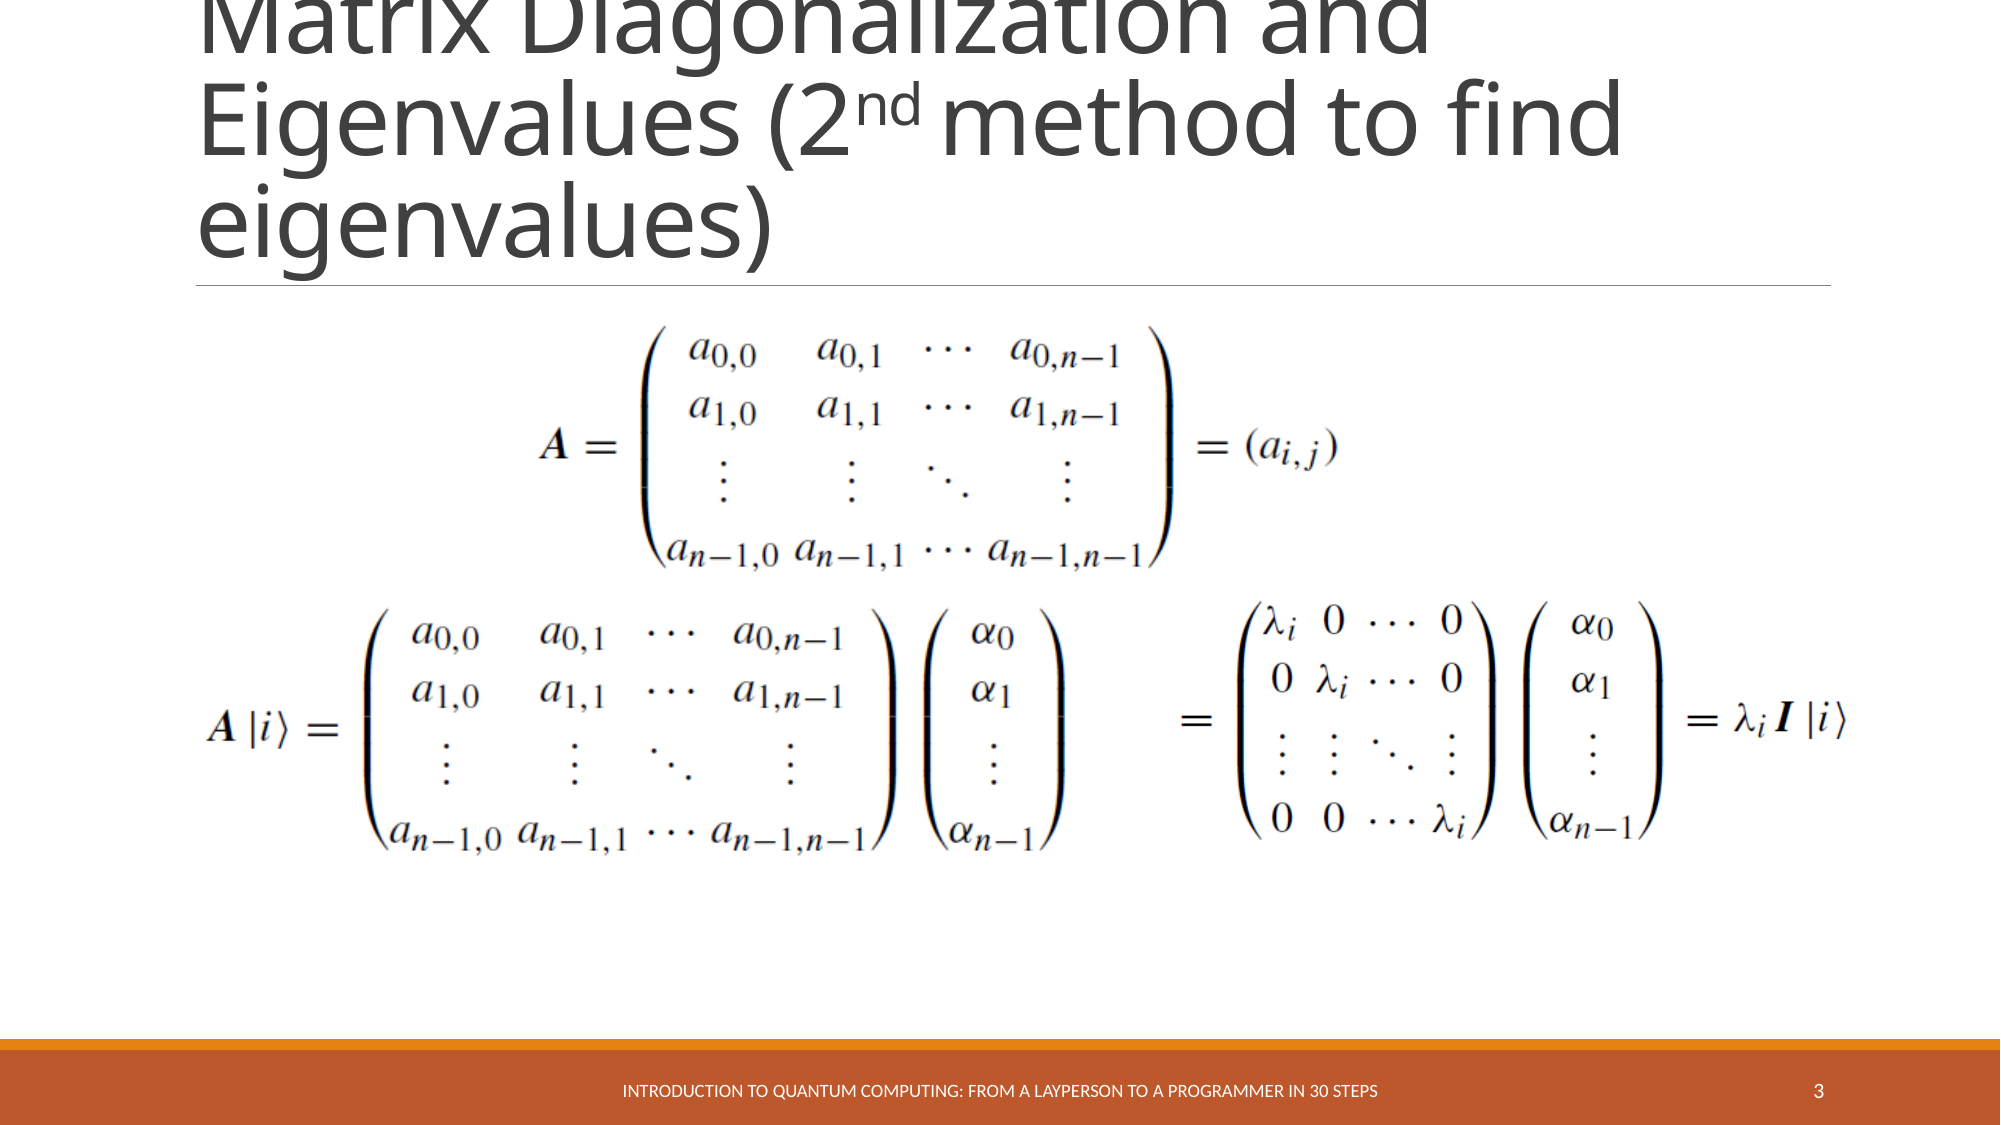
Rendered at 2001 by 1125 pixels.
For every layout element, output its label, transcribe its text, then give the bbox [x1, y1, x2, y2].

footer Introduction to Quantum Computing: From a Layperson to a Programmer in 30 Steps [604, 1059, 1396, 1120]
picture [179, 297, 1874, 876]
title Matrix Diagonalization and Eigenvalues (2nd method to find eigenvalues) [180, 47, 1830, 285]
slide_number 3 [1624, 1059, 1840, 1120]
